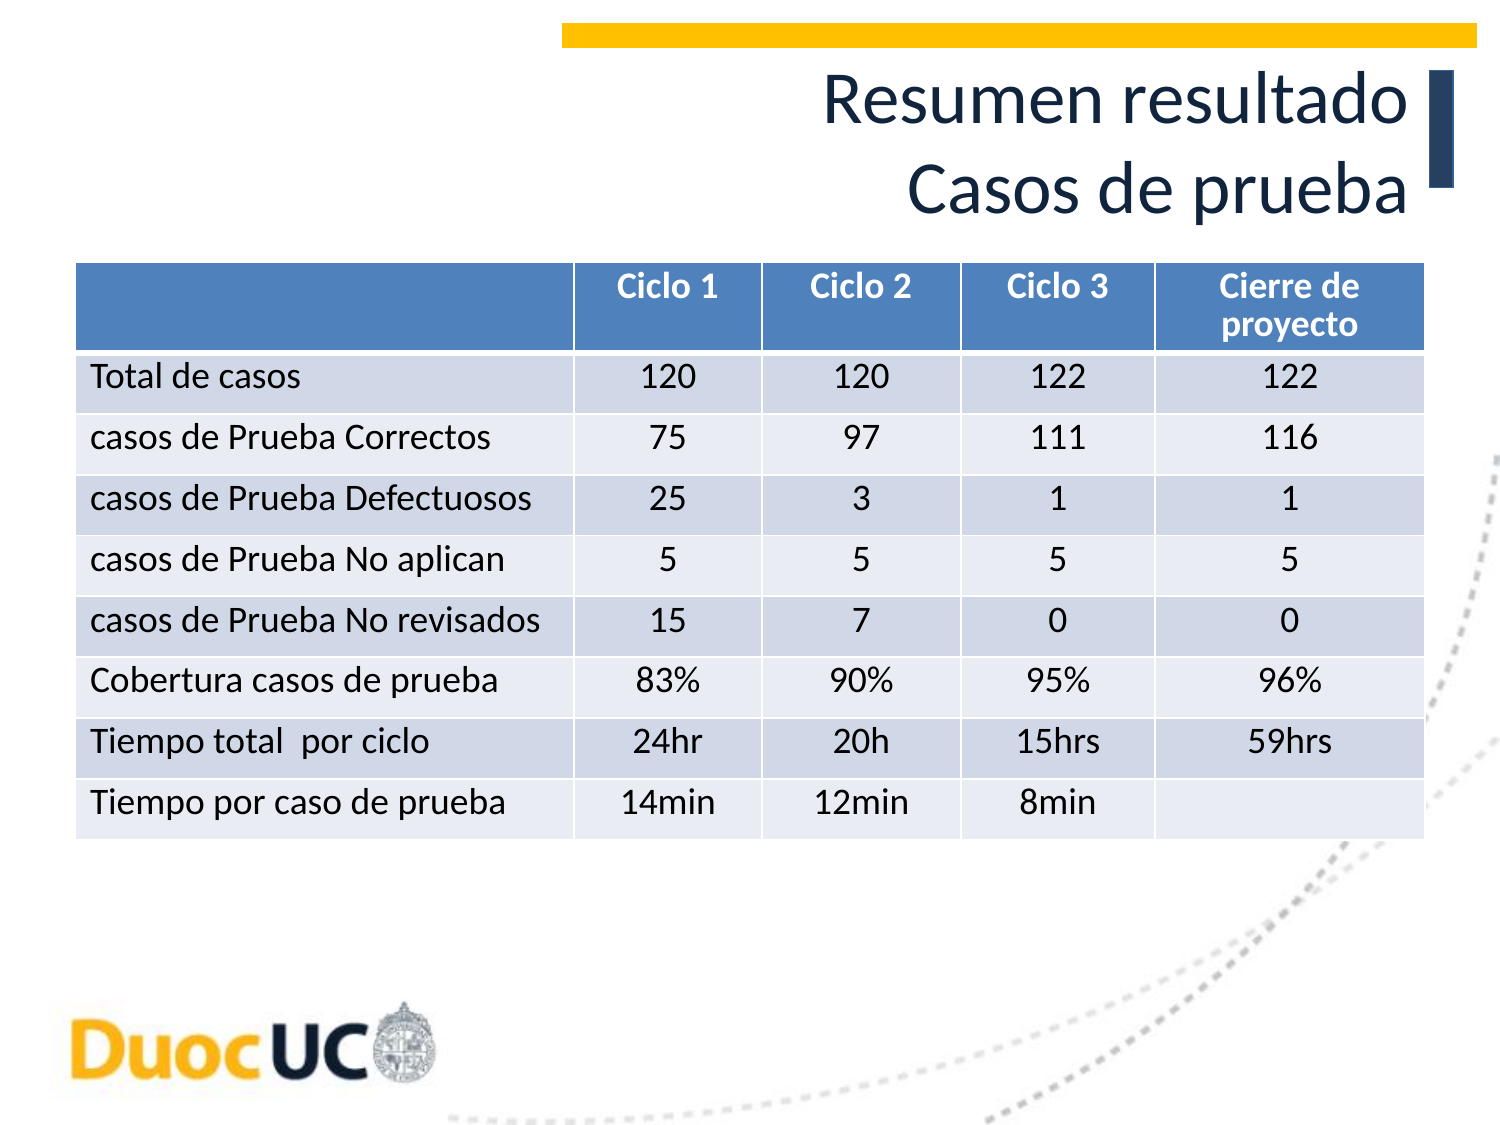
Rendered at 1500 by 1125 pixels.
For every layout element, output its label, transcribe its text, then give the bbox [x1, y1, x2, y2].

table_header Ciclo 3 [962, 263, 1154, 350]
table_cell 24hr [575, 719, 761, 778]
table_header [76, 263, 573, 350]
table_cell 5 [962, 536, 1154, 595]
table_cell 95% [962, 658, 1154, 717]
table_cell Total de casos [76, 356, 573, 413]
table_cell Tiempo por caso de prueba [76, 780, 573, 839]
table_cell 111 [962, 415, 1154, 474]
table_cell Tiempo total por ciclo [76, 719, 573, 778]
table_cell 1 [962, 476, 1154, 535]
table_header Cierre de proyecto [1156, 263, 1424, 350]
table_cell 15 [575, 597, 761, 656]
table_cell 5 [763, 536, 960, 595]
table_cell 75 [575, 415, 761, 474]
table_cell [1156, 780, 1424, 839]
table_cell 90% [763, 658, 960, 717]
table_cell 122 [1156, 356, 1424, 413]
table_cell casos de Prueba No revisados [76, 597, 573, 656]
table_cell casos de Prueba Defectuosos [76, 476, 573, 535]
table_cell 8min [962, 780, 1154, 839]
table_cell 20h [763, 719, 960, 778]
table_cell 12min [763, 780, 960, 839]
table_cell 120 [763, 356, 960, 413]
table_cell 83% [575, 658, 761, 717]
table_cell 25 [575, 476, 761, 535]
table_cell 116 [1156, 415, 1424, 474]
table_cell casos de Prueba No aplican [76, 536, 573, 595]
table_cell 120 [575, 356, 761, 413]
picture [0, 0, 1500, 1125]
title Resumen resultado Casos de prueba [74, 44, 1426, 233]
table_header Ciclo 2 [763, 263, 960, 350]
table_cell 96% [1156, 658, 1424, 717]
table_cell Cobertura casos de prueba [76, 658, 573, 717]
table_header Ciclo 1 [575, 263, 761, 350]
table_cell 122 [962, 356, 1154, 413]
table_cell 0 [1156, 597, 1424, 656]
table_cell 5 [1156, 536, 1424, 595]
table_cell 3 [763, 476, 960, 535]
table_cell 14min [575, 780, 761, 839]
table_cell 1 [1156, 476, 1424, 535]
table_cell 59hrs [1156, 719, 1424, 778]
table_cell 5 [575, 536, 761, 595]
table_cell casos de Prueba Correctos [76, 415, 573, 474]
table_cell 97 [763, 415, 960, 474]
table_cell 0 [962, 597, 1154, 656]
table_cell 15hrs [962, 719, 1154, 778]
table_cell 7 [763, 597, 960, 656]
